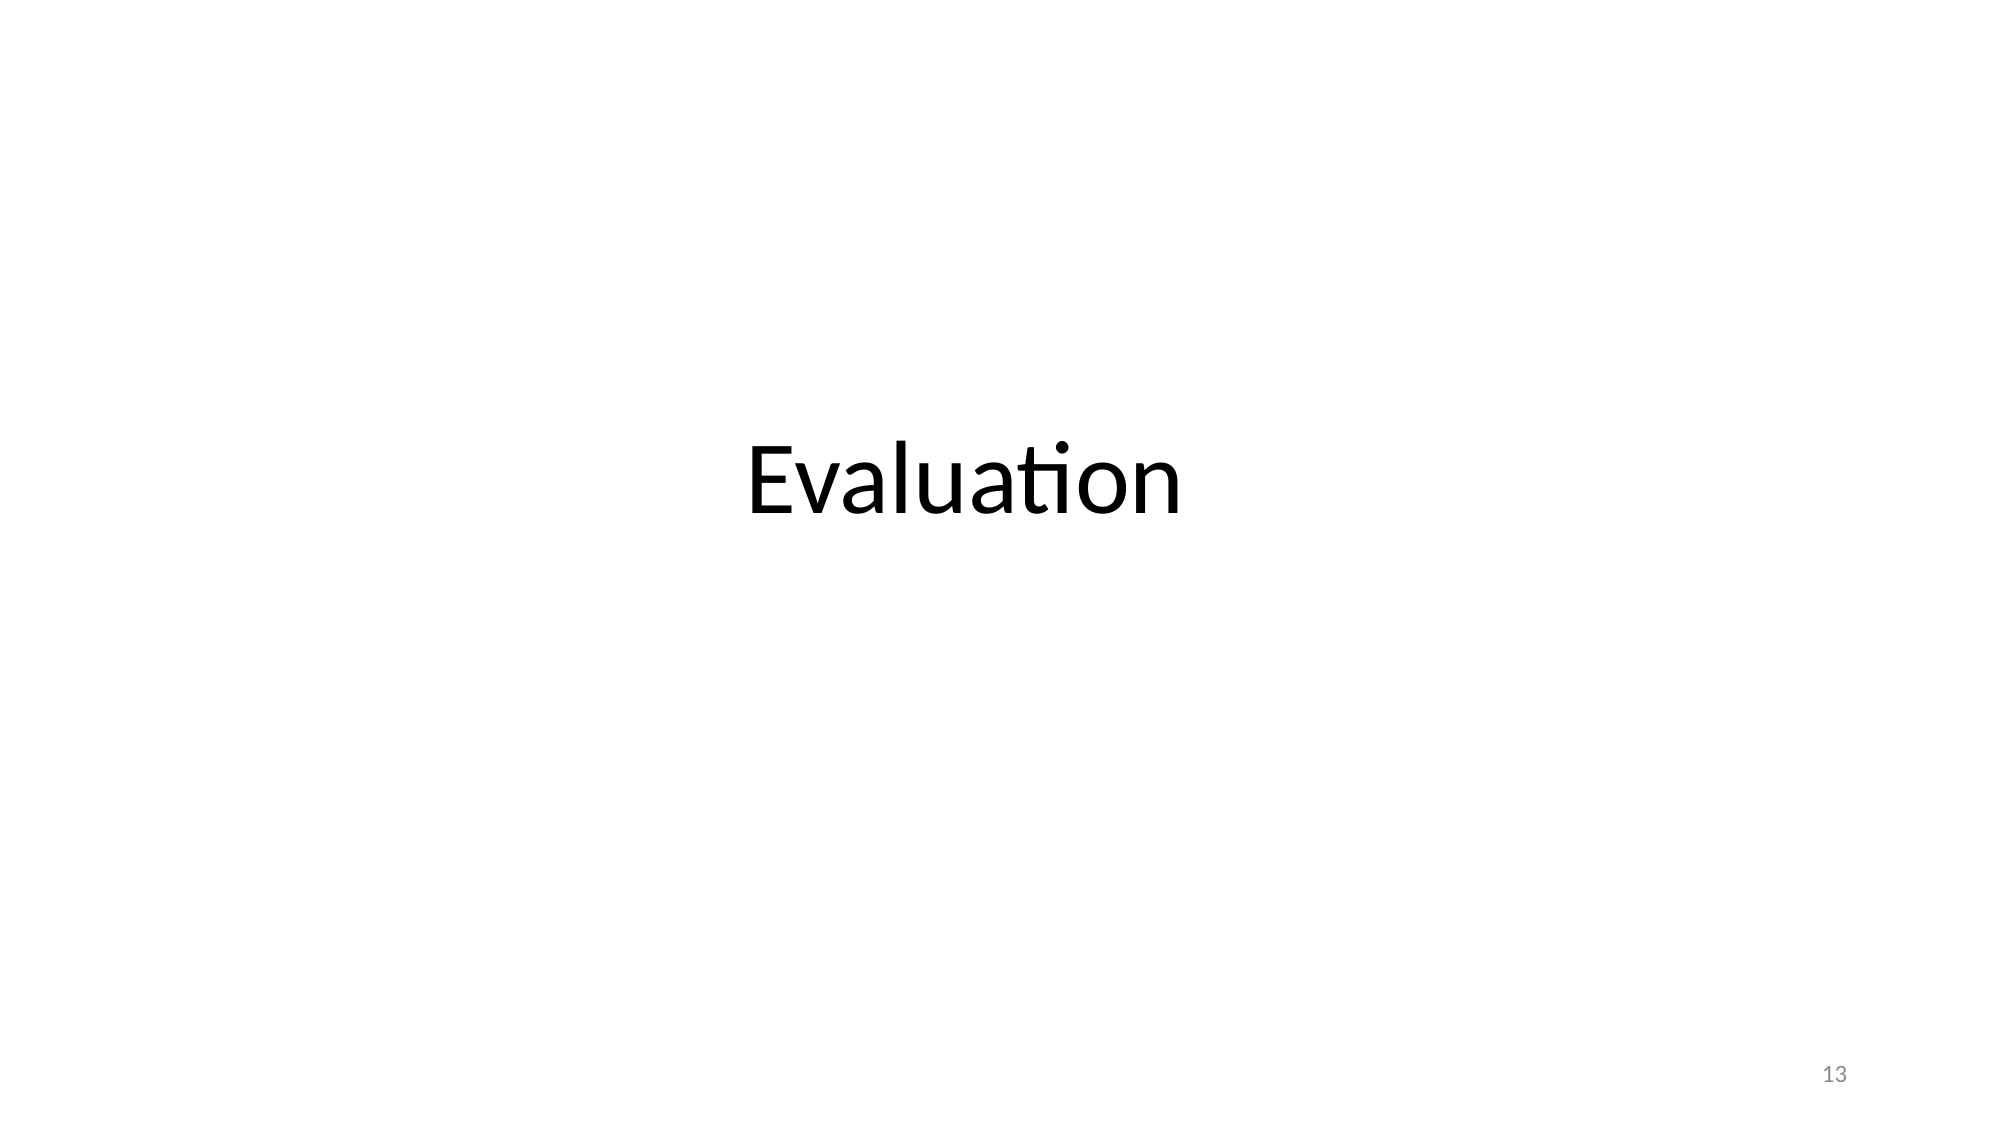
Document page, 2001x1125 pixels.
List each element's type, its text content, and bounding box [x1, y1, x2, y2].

text_box Evaluation [730, 401, 1201, 542]
slide_number 13 [1412, 1042, 1863, 1103]
